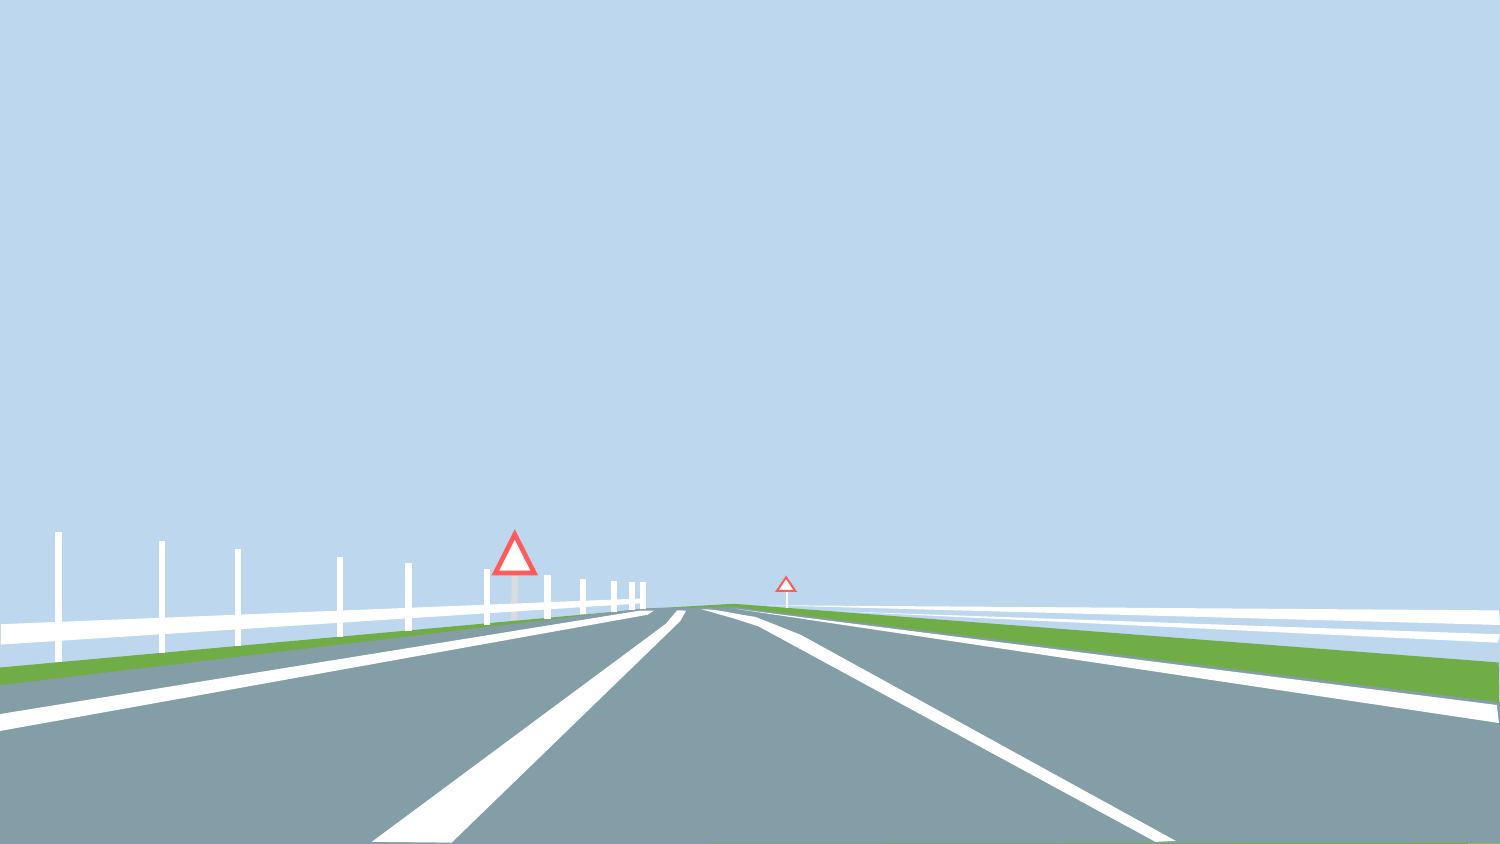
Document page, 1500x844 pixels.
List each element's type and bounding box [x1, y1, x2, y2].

text_box [0, 531, 1500, 844]
